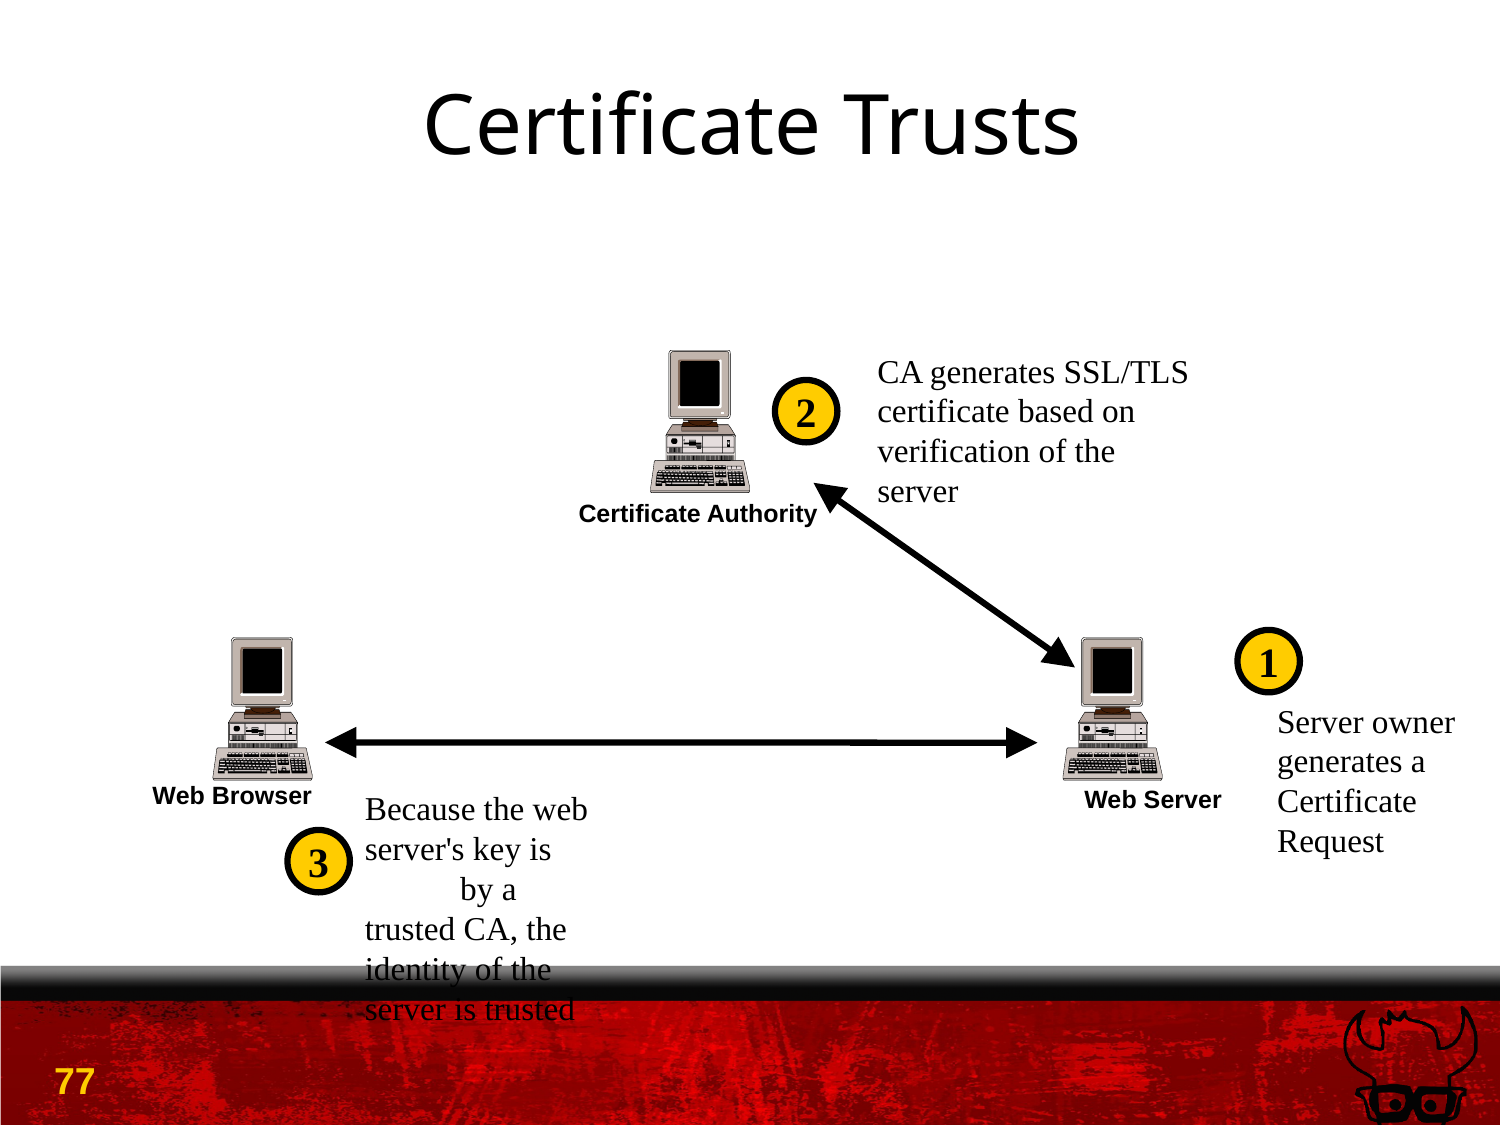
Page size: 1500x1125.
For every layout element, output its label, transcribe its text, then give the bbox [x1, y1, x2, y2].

text_box Web Browser [137, 774, 328, 819]
text_box Because the web server's key is signed by a trusted CA, the identity of the server is trusted [350, 779, 613, 1035]
text_box Web Server [1069, 778, 1237, 822]
text_box CA generates SSL/TLS certificate based on verification of the server [862, 342, 1213, 517]
title Certificate Trusts [35, 24, 1469, 219]
text_box 3 [287, 829, 350, 893]
text_box Server owner generates a Certificate Request [1262, 692, 1500, 867]
picture [0, 282, 1500, 1125]
text_box 1 [1237, 629, 1300, 693]
text_box Certificate Authority [563, 492, 808, 536]
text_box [813, 482, 1076, 668]
text_box 2 [774, 379, 838, 443]
